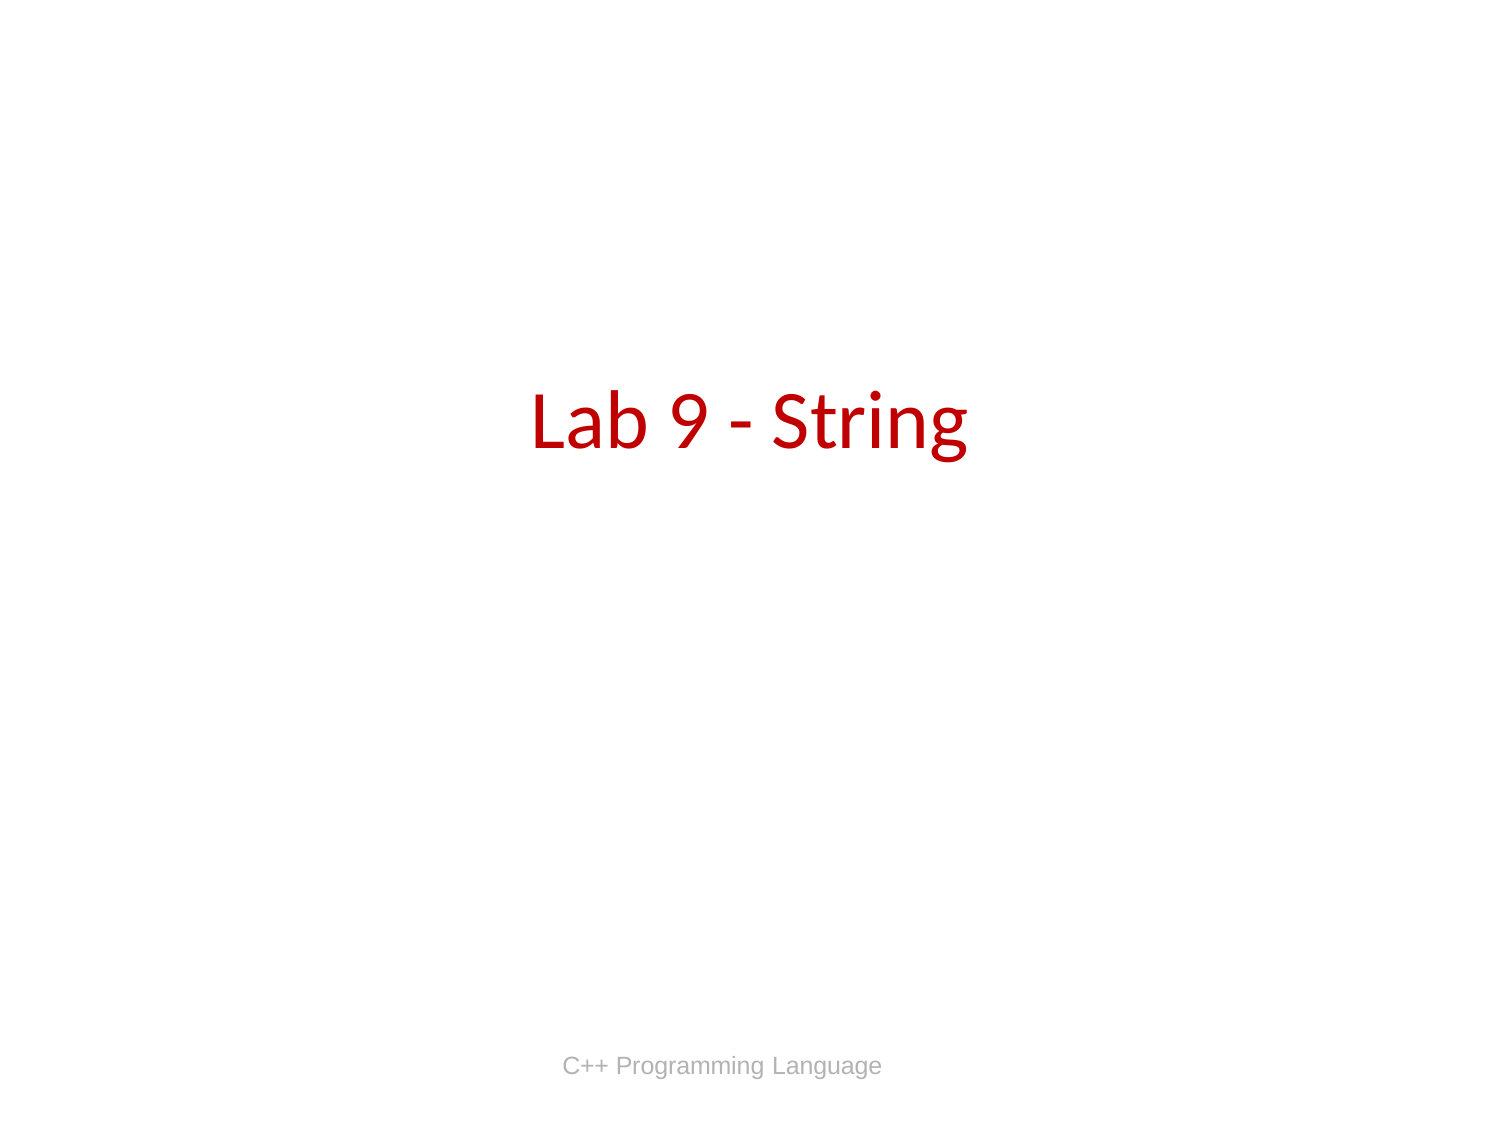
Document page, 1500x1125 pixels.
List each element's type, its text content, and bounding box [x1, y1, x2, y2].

text_box C++ Programming Language [560, 1047, 887, 1080]
text_box Lab 9 - String [249, 362, 1251, 465]
